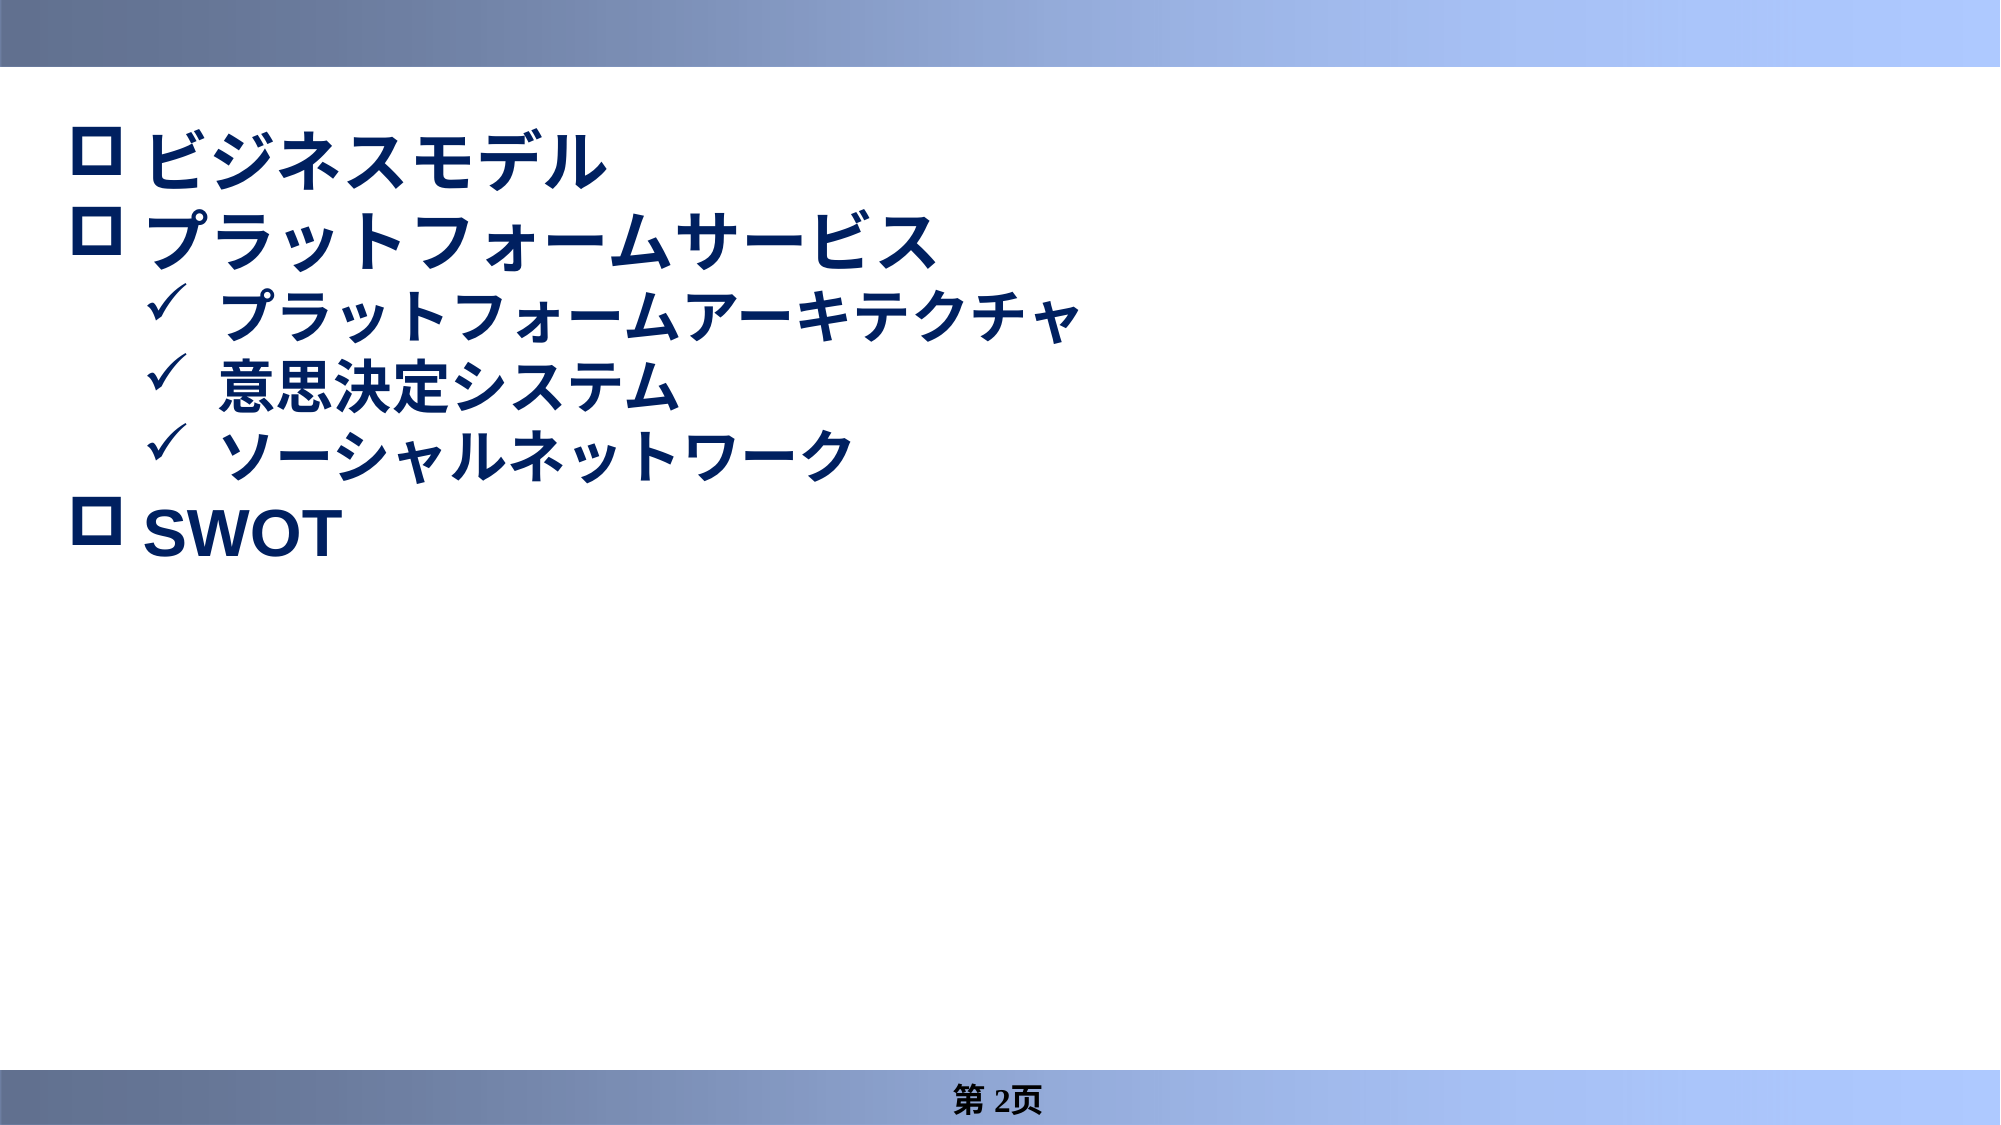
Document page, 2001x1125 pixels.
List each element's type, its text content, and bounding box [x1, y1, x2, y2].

text_box ビジネスモデル プラットフォームサービス プラットフォームアーキテクチャ 意思決定システム ソーシャルネットワーク SWOT [52, 112, 1166, 647]
slide_number 第2页 [934, 1078, 1063, 1117]
